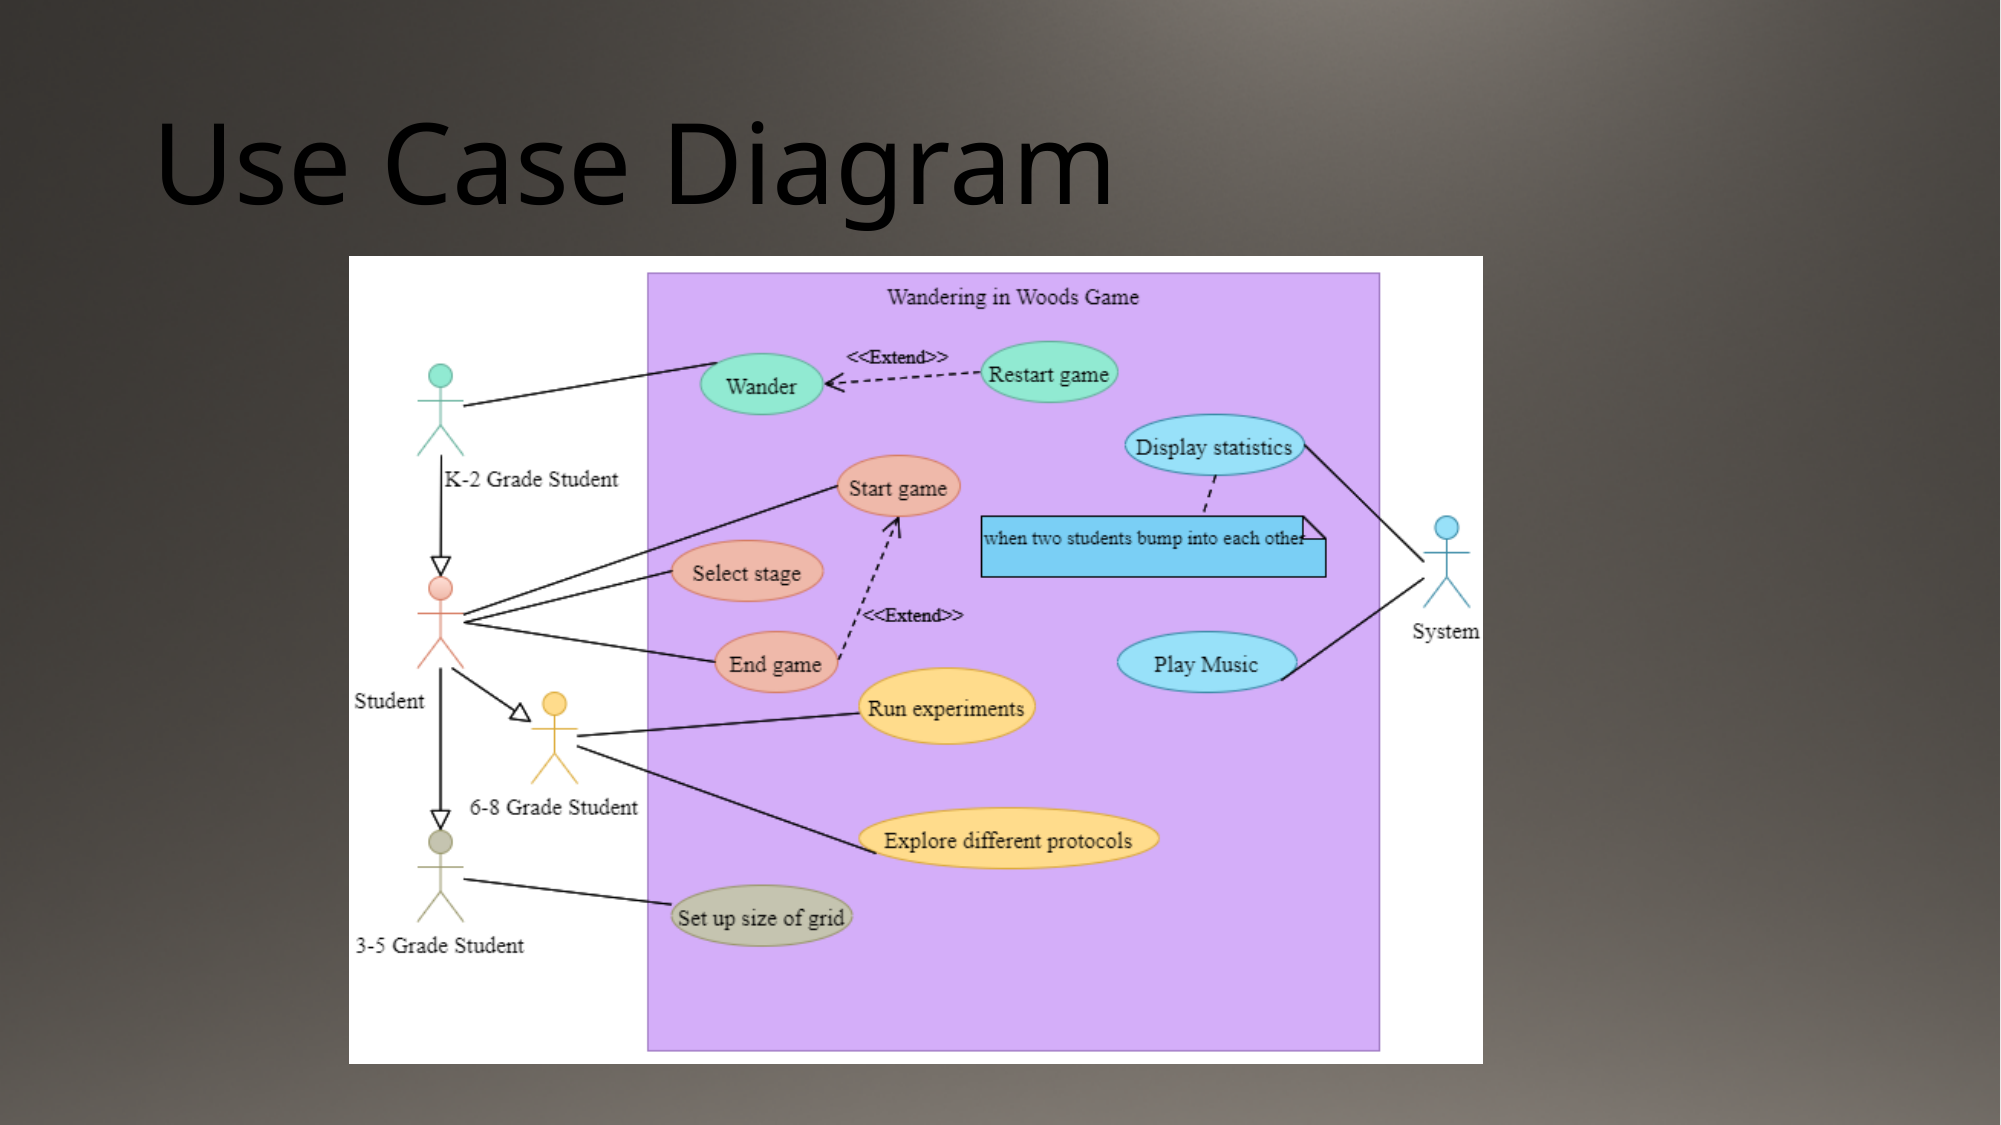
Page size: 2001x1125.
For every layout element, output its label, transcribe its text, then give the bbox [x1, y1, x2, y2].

title Use Case Diagram [137, 59, 1863, 278]
picture [0, 0, 2001, 1125]
